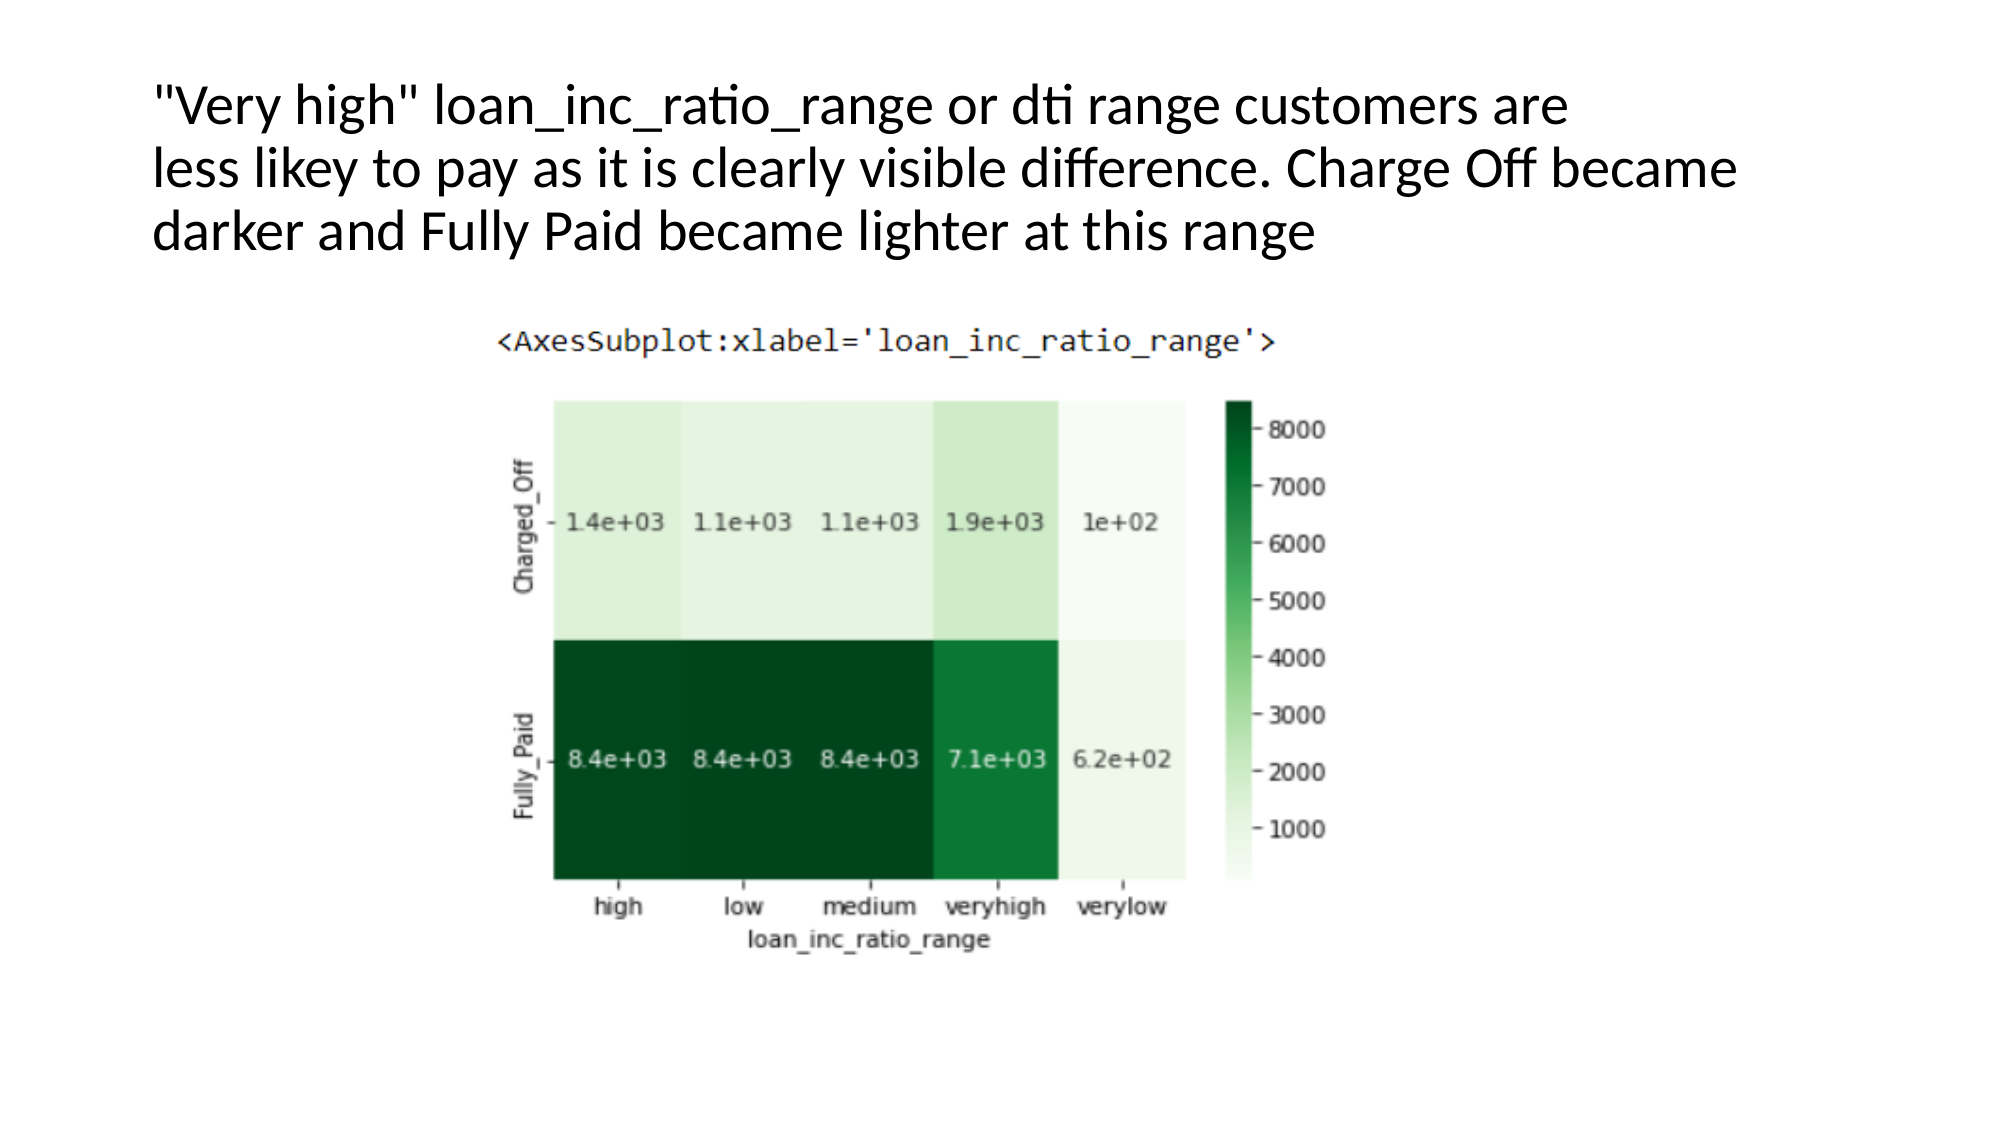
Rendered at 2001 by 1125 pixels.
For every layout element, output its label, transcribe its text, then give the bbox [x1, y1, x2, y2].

title "Very high" loan_inc_ratio_range or dti range customers are less likey to pay as it is clearly visible difference. Charge Off became darker and Fully Paid became lighter at this range [137, 59, 1863, 278]
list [482, 317, 1446, 997]
